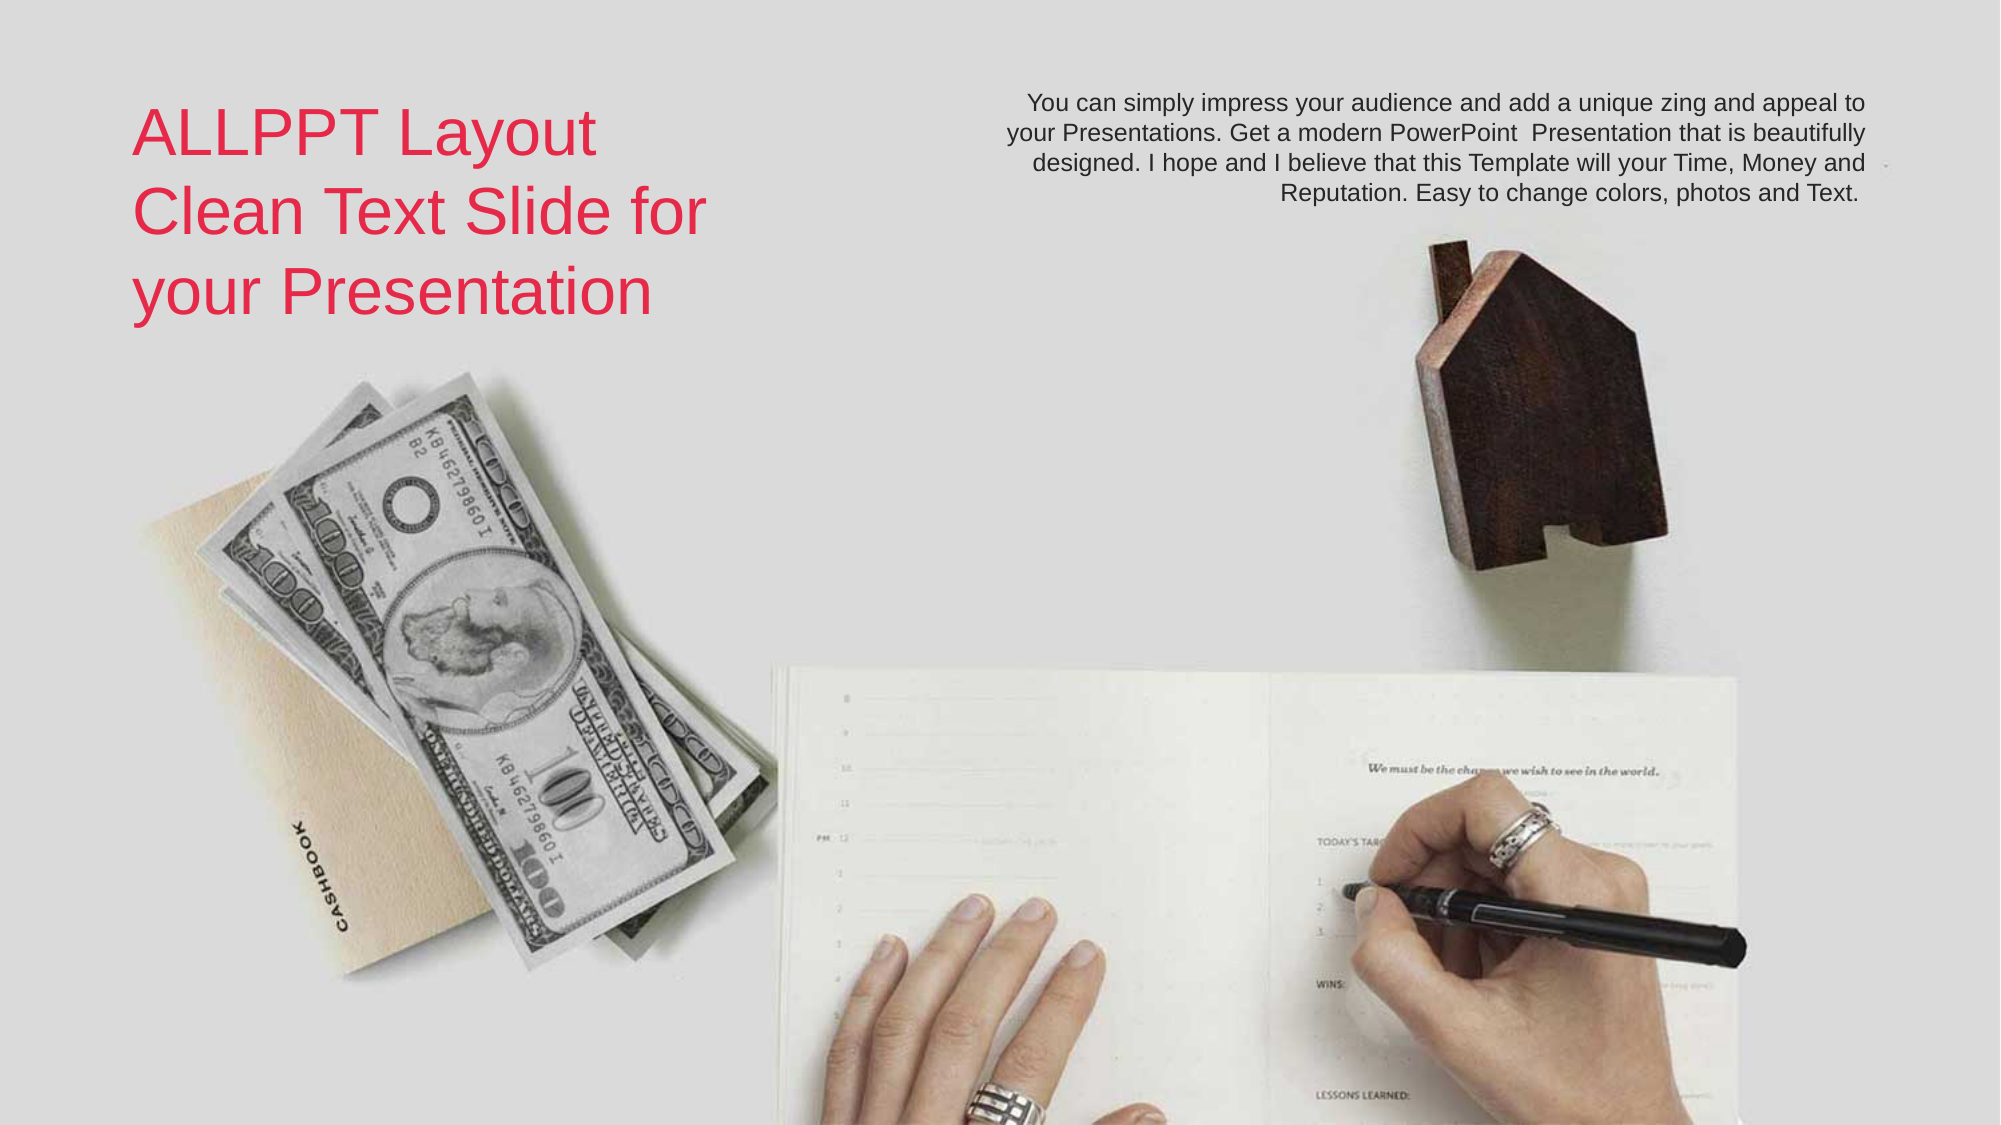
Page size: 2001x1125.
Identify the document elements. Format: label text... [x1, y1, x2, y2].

text_box ALLPPT Layout Clean Text Slide for your Presentation [117, 80, 802, 336]
text_box You can simply impress your audience and add a unique zing and appeal to your Presentations. Get a modern PowerPoint Presentation that is beautifully designed. I hope and I believe that this Template will your Time, Money and Reputation. Easy to change colors, photos and Text. [989, 79, 1883, 214]
picture [0, 0, 2001, 1125]
